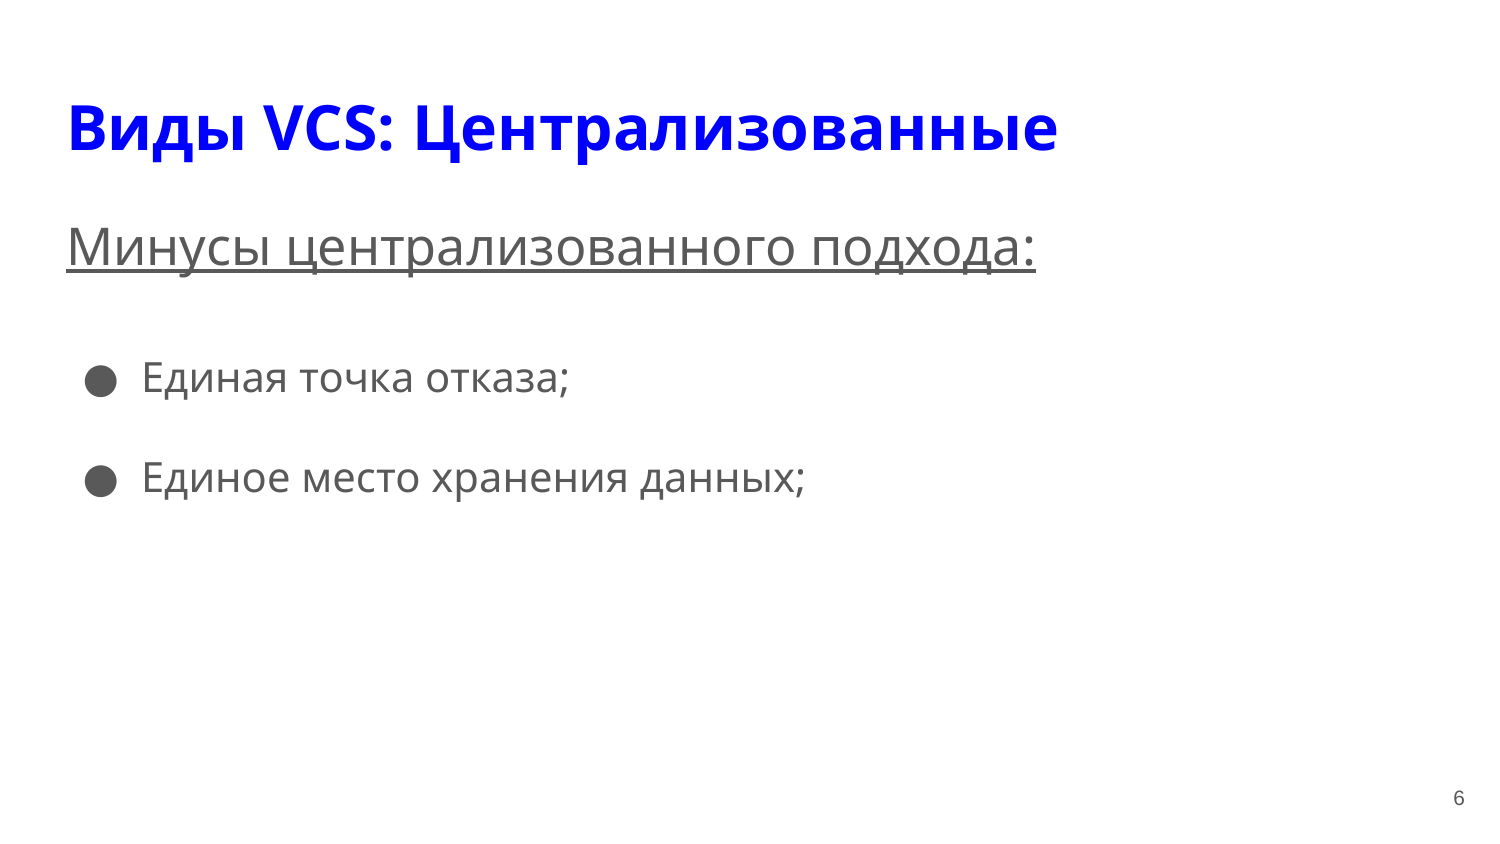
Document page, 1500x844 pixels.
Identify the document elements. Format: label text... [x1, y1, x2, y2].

slide_number ‹#› [1389, 764, 1480, 830]
list Минусы централизованного подхода: Единая точка отказа; Единое место хранения данных; [51, 189, 1449, 750]
title Виды VCS: Централизованные [51, 72, 1449, 167]
